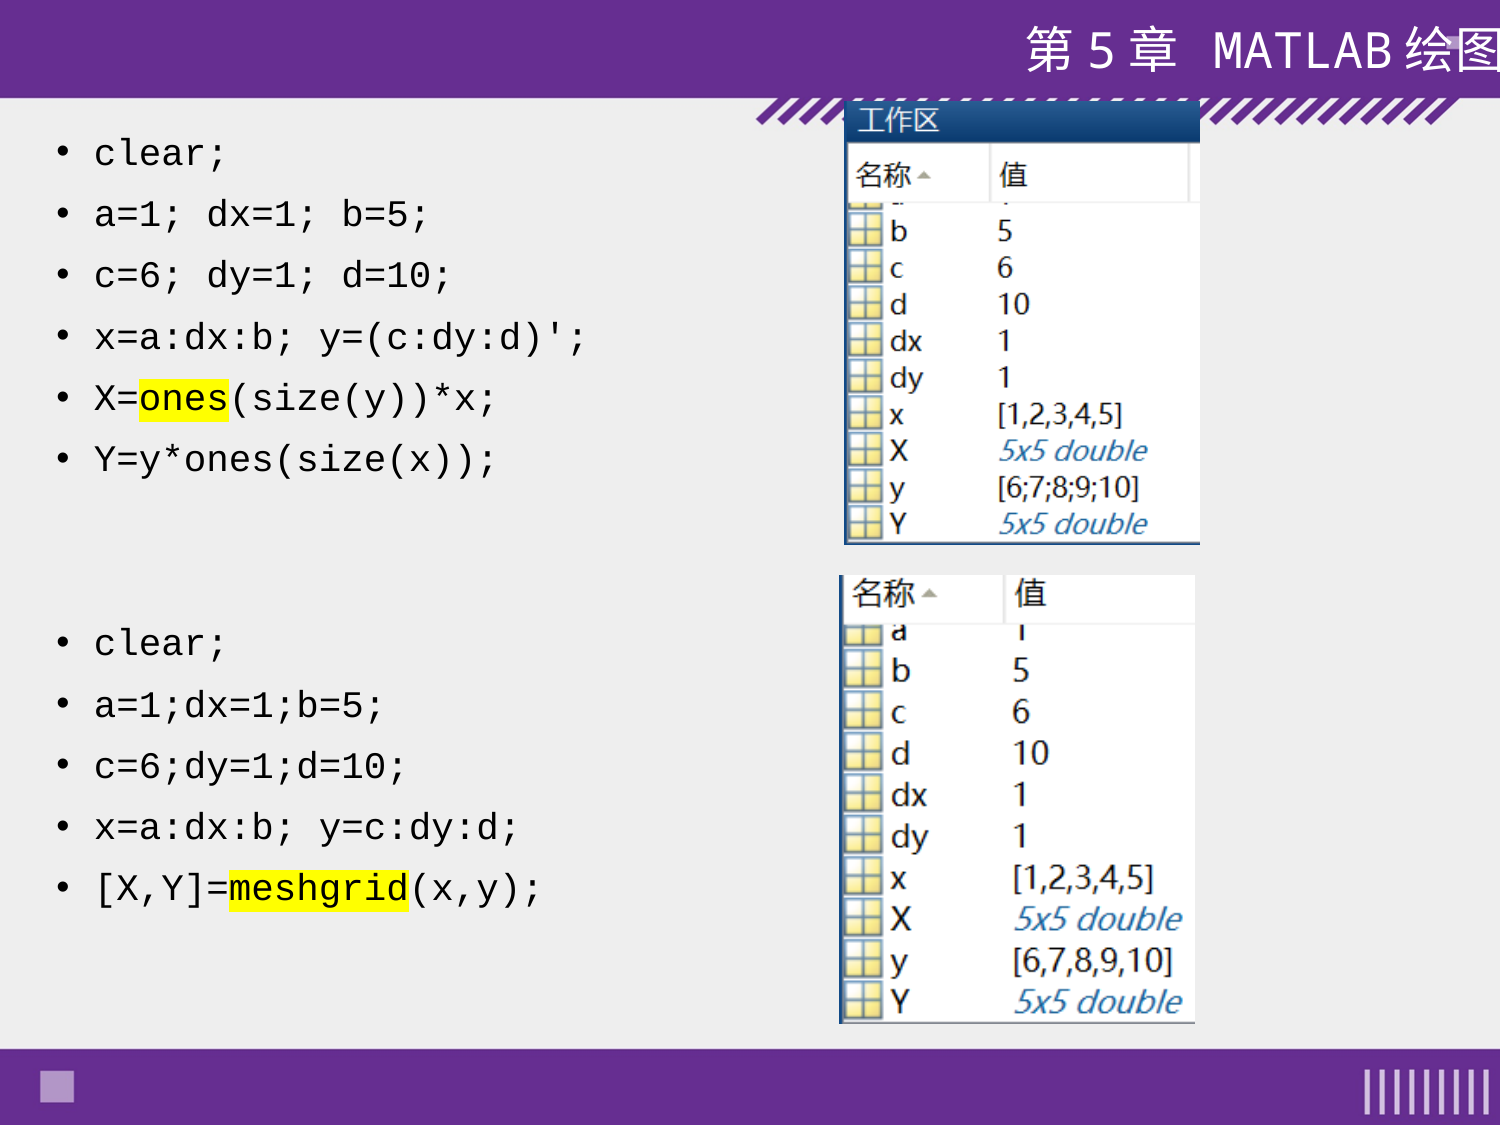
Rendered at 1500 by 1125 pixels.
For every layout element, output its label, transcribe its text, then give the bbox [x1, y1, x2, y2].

picture [1463, 32, 1497, 67]
picture [0, 0, 1500, 1125]
list clear; a=1; dx=1; b=5; c=6; dy=1; d=10; x=a:dx:b; y=(c:dy:d)'; X=ones(size(y))*x; Y=y*ones(size(x)); clear; a=1;dx=1;b=5; c=6;dy=1;d=10; x=a:dx:b; y=c:dy:d; [X,Y]=meshgrid(x,y); [41, 125, 1336, 1012]
